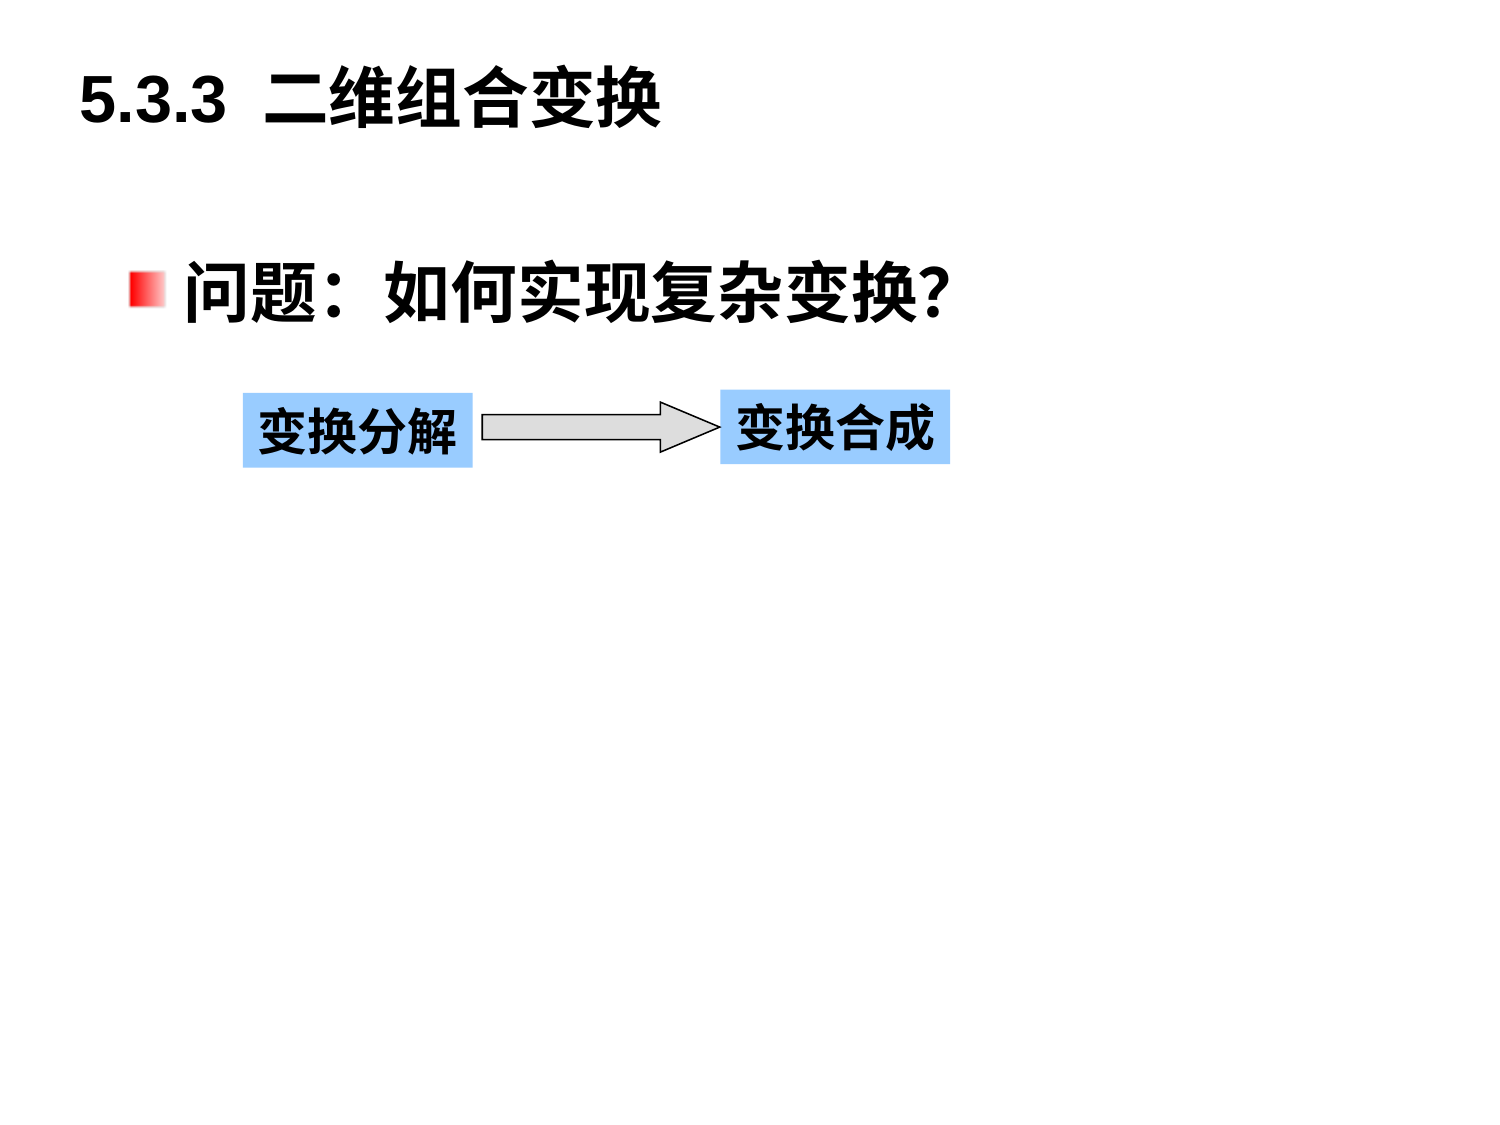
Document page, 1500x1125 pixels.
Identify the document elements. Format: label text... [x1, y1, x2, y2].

text_box [482, 402, 720, 453]
text_box 变换合成 [720, 389, 951, 465]
picture [127, 269, 170, 312]
list 问题：如何实现复杂变换？ [112, 243, 1388, 587]
text_box 变换分解 [242, 392, 473, 468]
title 5.3.3 二维组合变换 [64, 42, 680, 150]
